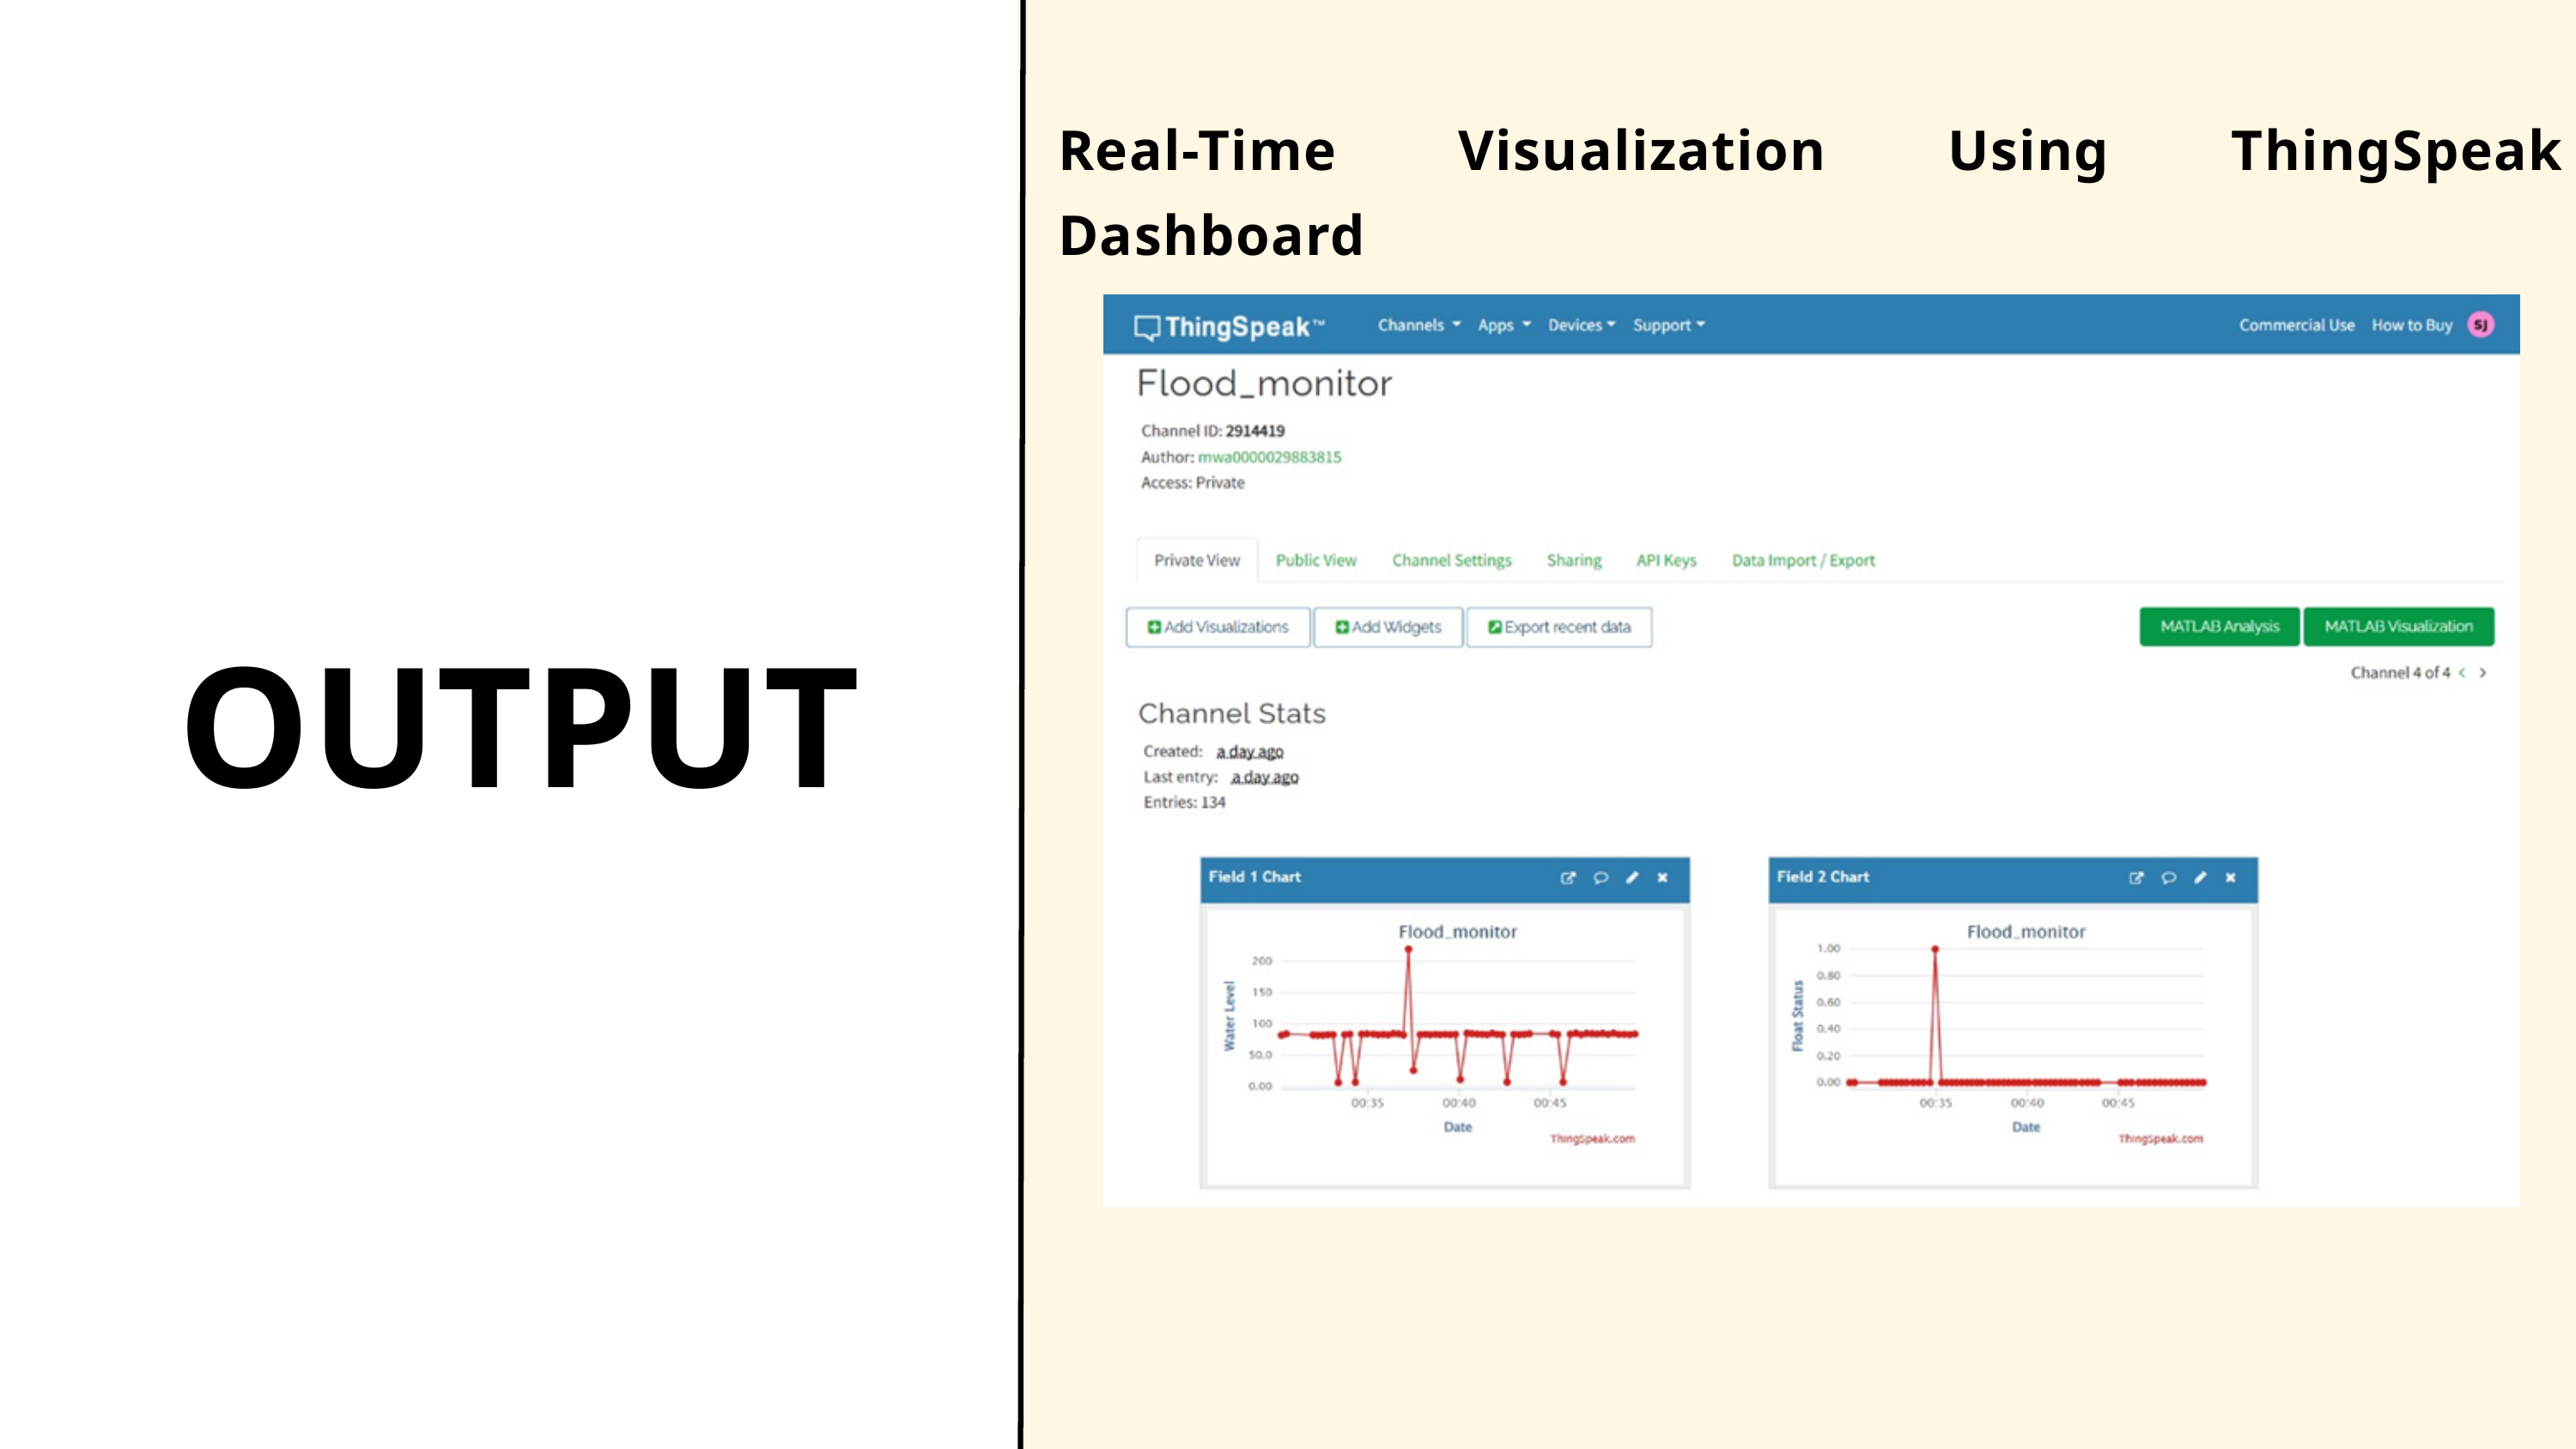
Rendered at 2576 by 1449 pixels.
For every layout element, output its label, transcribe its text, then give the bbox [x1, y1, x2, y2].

text_box OUTPUT [178, 633, 999, 822]
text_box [1018, 0, 2576, 1449]
